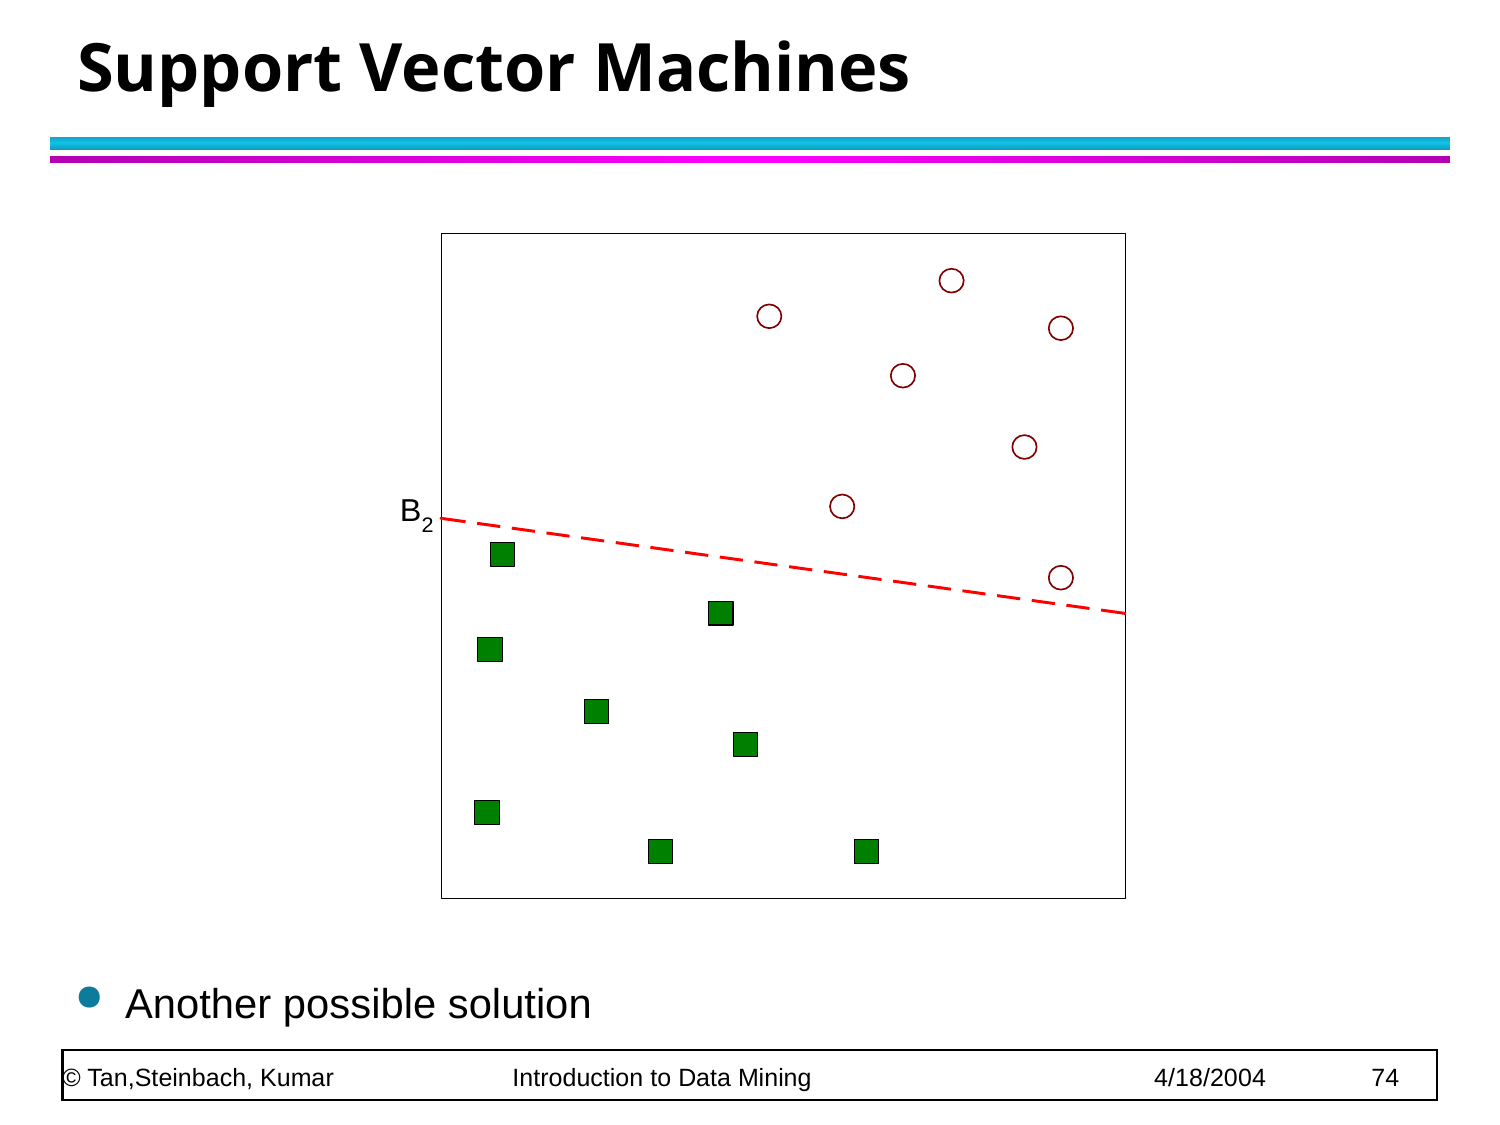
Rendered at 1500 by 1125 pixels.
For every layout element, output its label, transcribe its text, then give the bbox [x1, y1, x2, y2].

title Support Vector Machines [61, 24, 1422, 113]
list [387, 194, 1188, 951]
list Another possible solution [61, 974, 1463, 1038]
